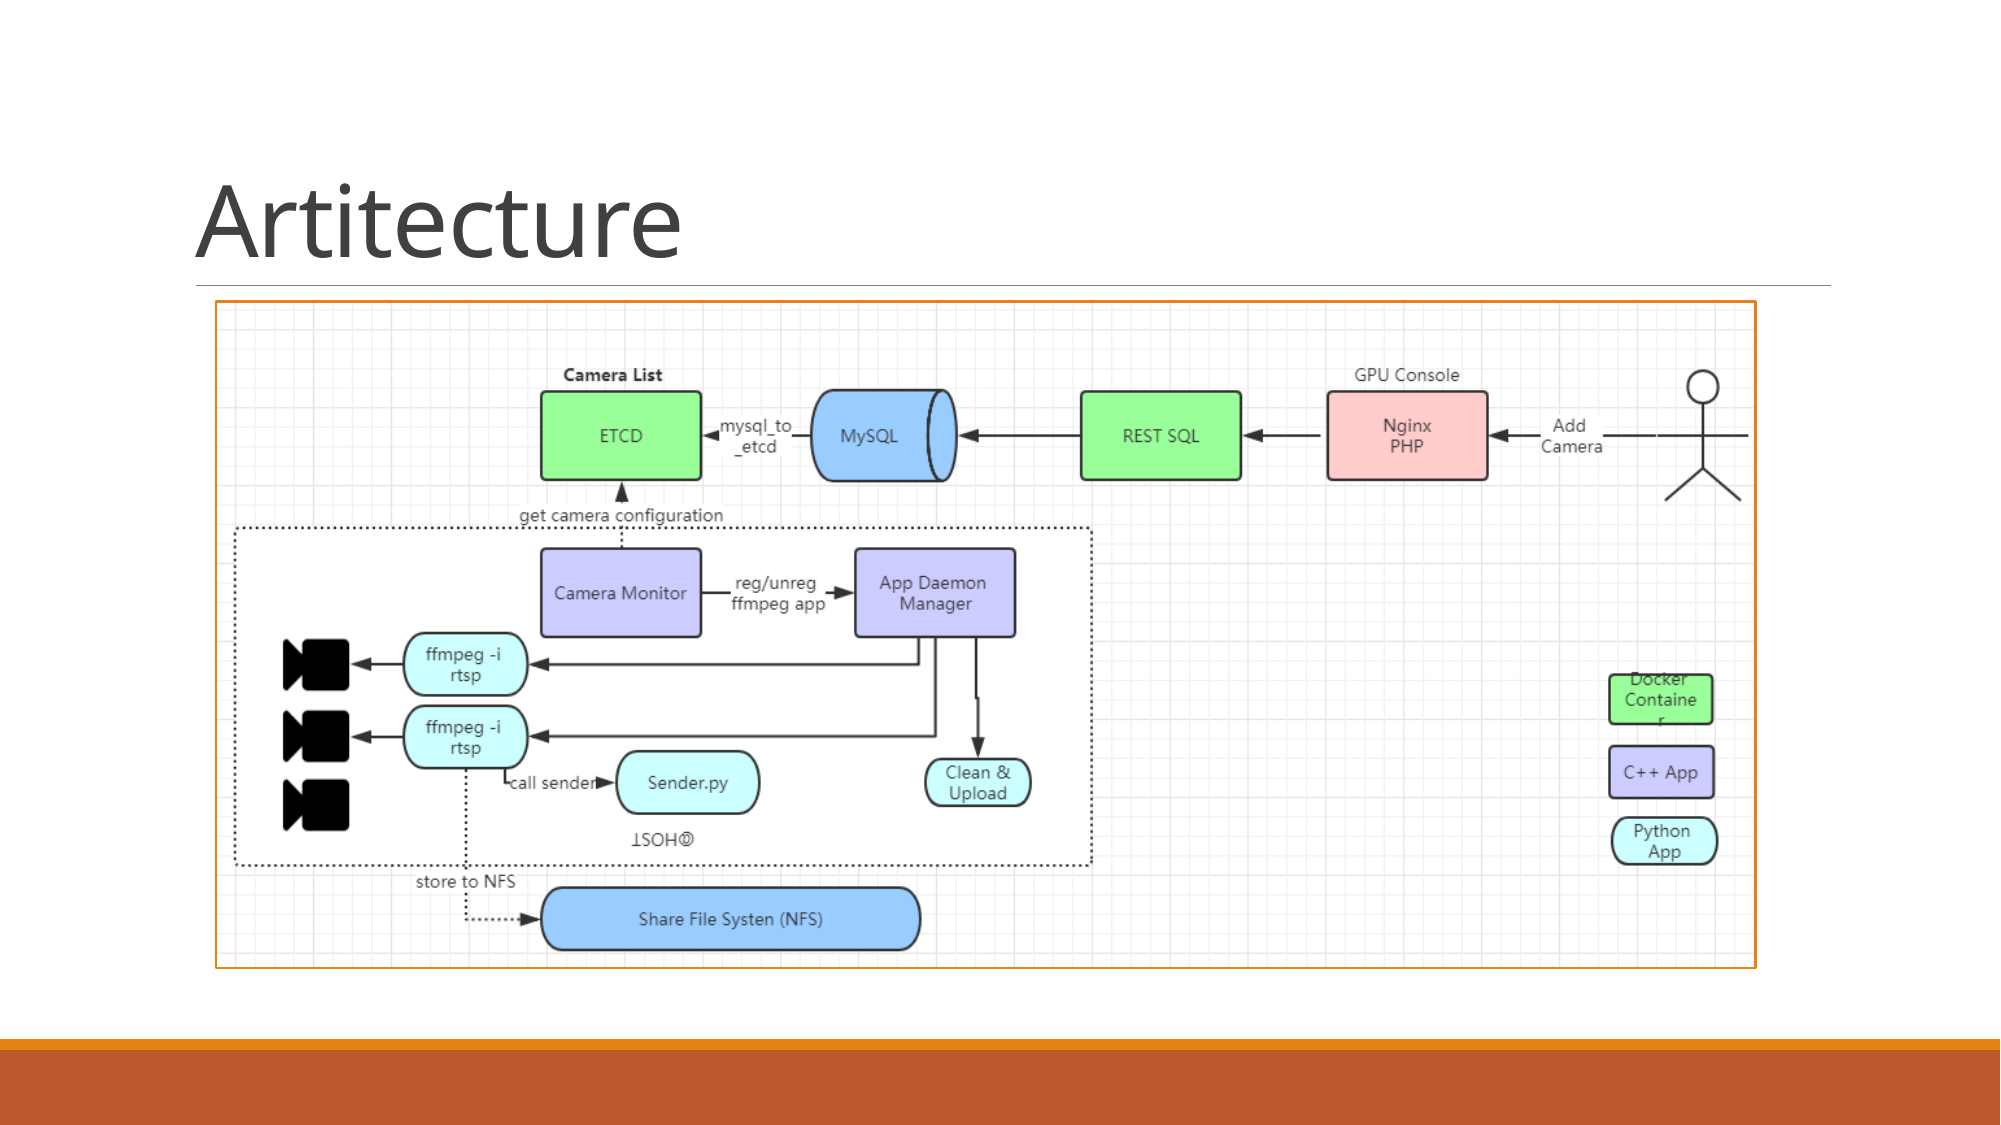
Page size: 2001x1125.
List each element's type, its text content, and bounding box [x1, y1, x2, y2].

picture [216, 302, 1756, 968]
title Artitecture [180, 47, 1830, 285]
